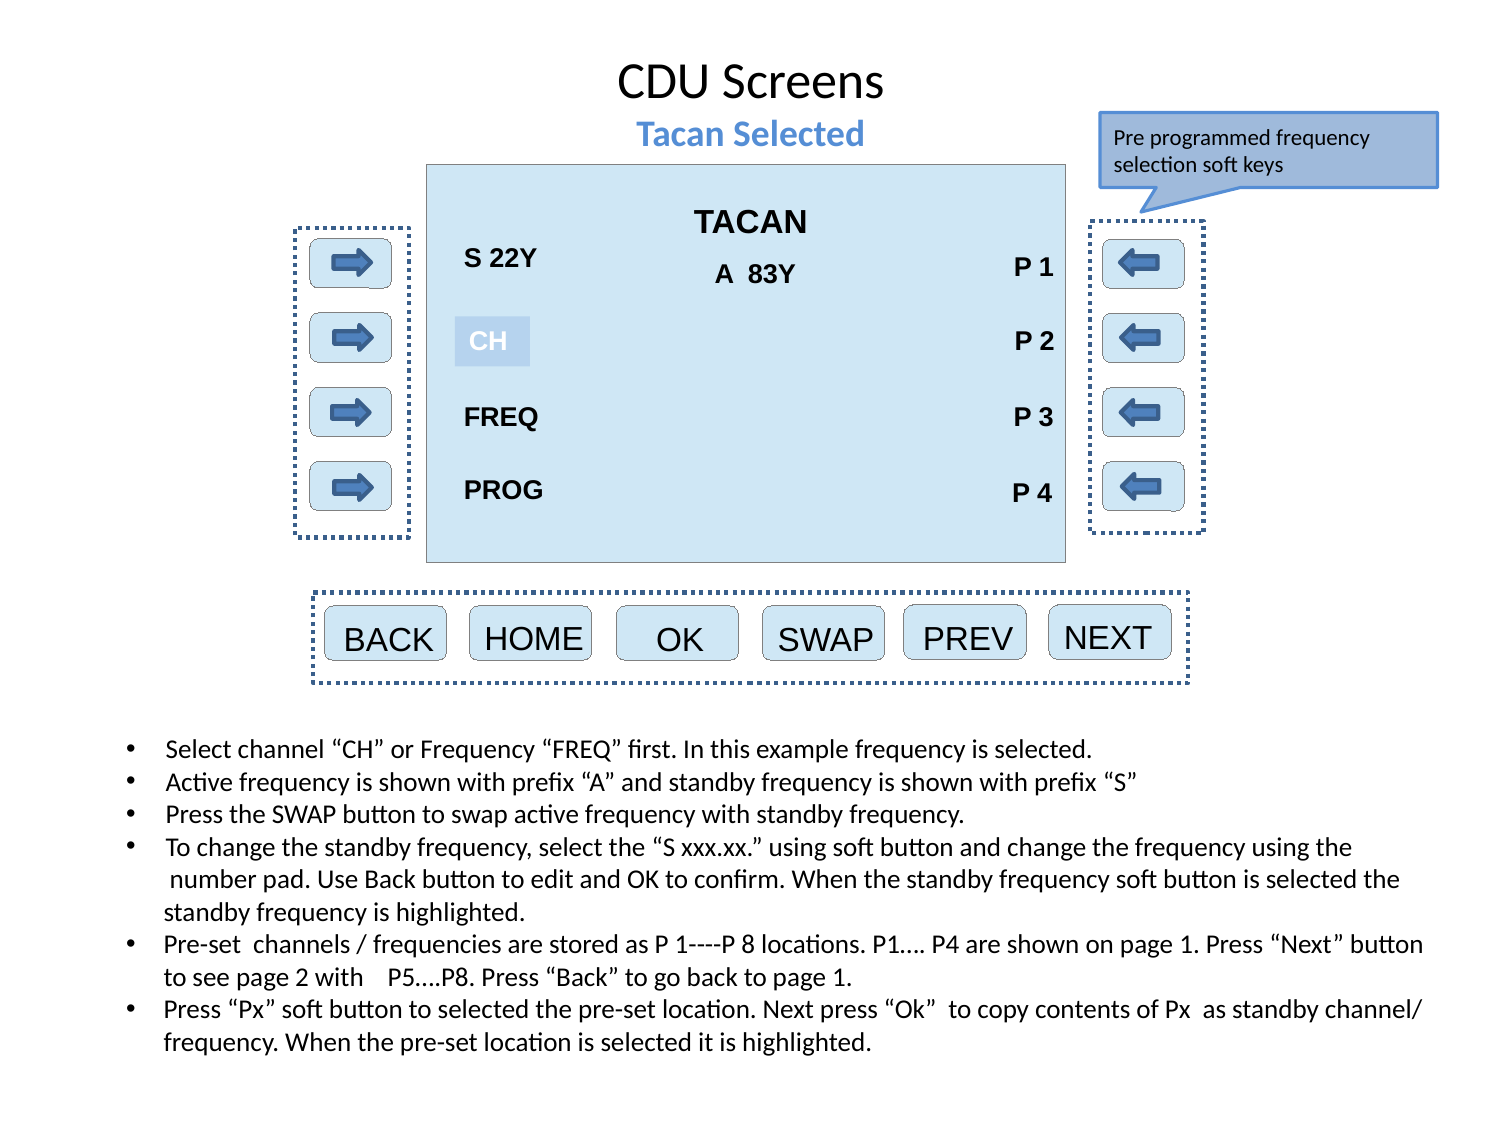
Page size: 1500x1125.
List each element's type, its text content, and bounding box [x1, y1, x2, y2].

text_box P 2 [1001, 316, 1069, 363]
text_box P 1 [1000, 242, 1068, 289]
text_box Select channel “CH” or Frequency “FREQ” first. In this example frequency is selected. Active frequency is shown with prefix “A” and standby frequency is shown with prefix “S” Press the SWAP button to swap active frequency with standby frequency. To change the standby frequency, select the “S xxx.xx.” using soft button and change the frequency using the number pad. Use Back button to edit and OK to confirm. When the standby frequency soft button is selected the standby frequency is highlighted. Pre-set channels / frequencies are stored as P 1----P 8 locations. P1…. P4 are shown on page 1. Press “Next” button to see page 2 with P5….P8. Press “Back” to go back to page 1. Press “Px” soft button to selected the pre-set location. Next press “Ok” to copy contents of Px as standby channel/ frequency. When the pre-set location is selected it is highlighted. [112, 724, 1460, 1064]
text_box TACAN [680, 193, 822, 247]
text_box PREV [909, 610, 1028, 664]
text_box [1117, 248, 1160, 277]
text_box [311, 590, 1190, 685]
text_box [330, 398, 372, 427]
text_box Pre programmed frequency selection soft keys [1097, 110, 1440, 215]
text_box S 22Y [450, 233, 551, 280]
text_box [332, 473, 374, 502]
text_box CH [455, 316, 552, 363]
text_box [332, 323, 374, 352]
text_box [1118, 398, 1161, 427]
text_box P 3 [1000, 392, 1068, 439]
text_box [453, 314, 532, 368]
text_box A 83Y [701, 249, 810, 296]
text_box [1088, 219, 1206, 535]
text_box [903, 604, 1026, 659]
text_box [426, 164, 1066, 563]
text_box [1119, 471, 1162, 501]
text_box PROG [450, 465, 557, 512]
text_box FREQ [450, 392, 553, 439]
text_box P 4 [998, 468, 1066, 515]
text_box NEXT [1050, 609, 1167, 663]
text_box [293, 226, 411, 540]
text_box [1048, 604, 1172, 658]
title CDU Screens Tacan Selected [76, 29, 1426, 233]
text_box [1118, 323, 1161, 352]
text_box [331, 248, 374, 277]
